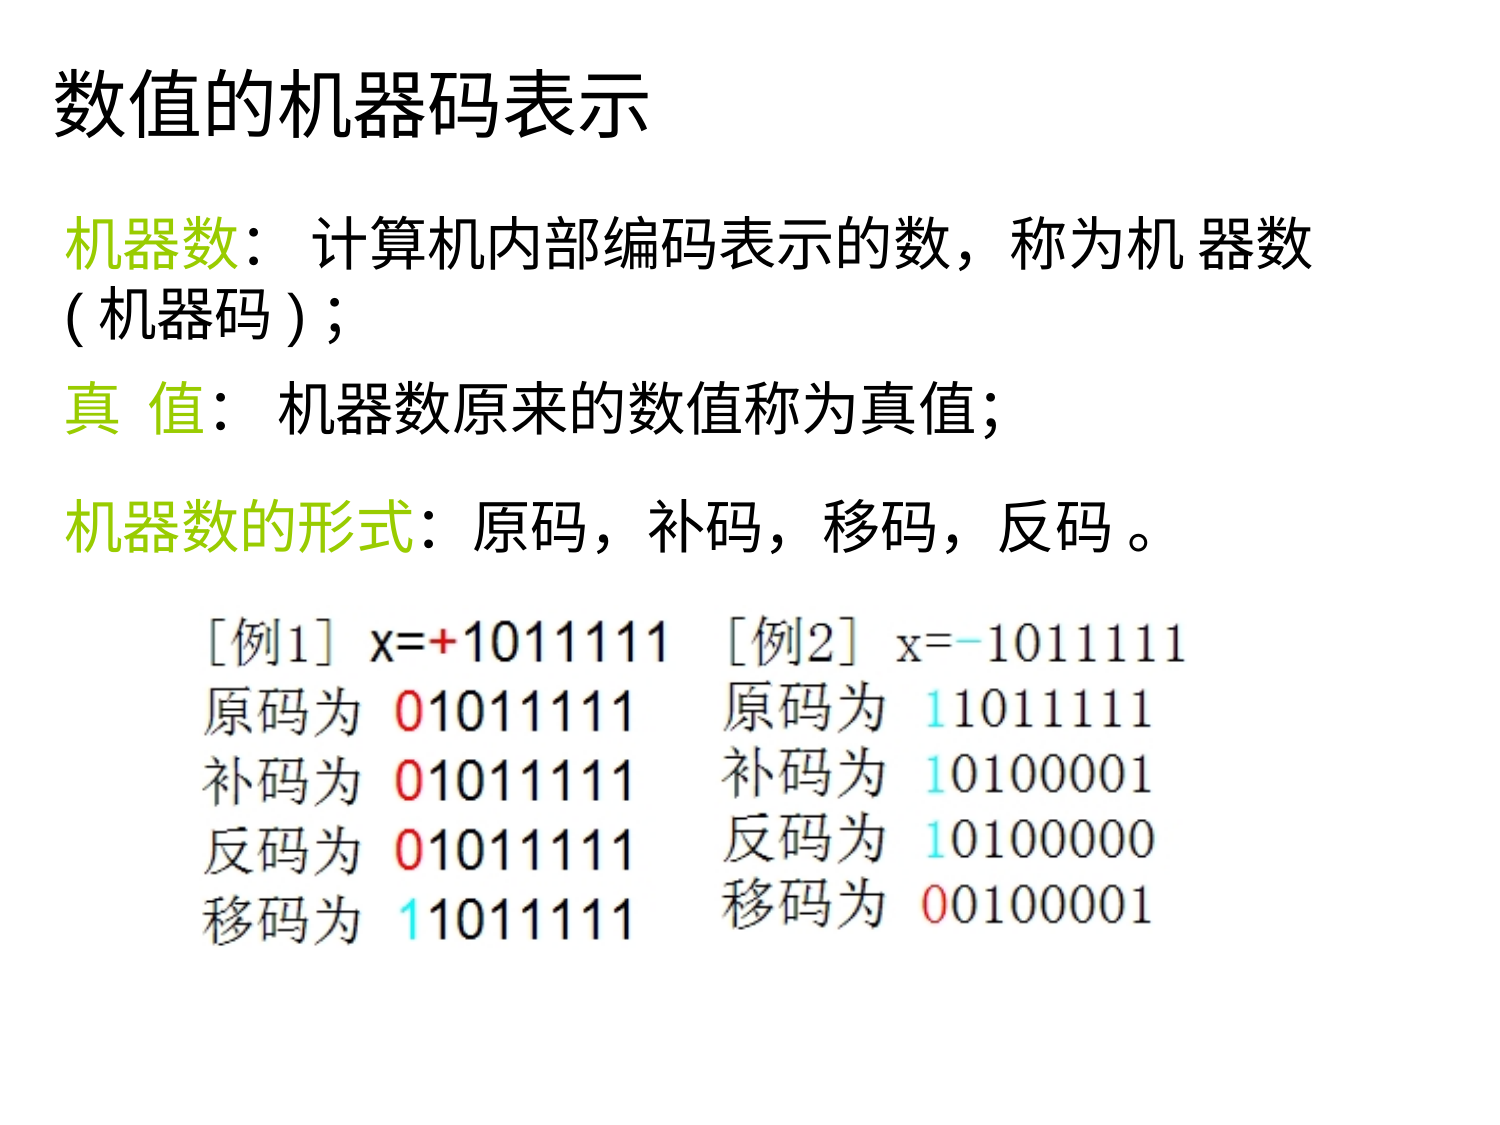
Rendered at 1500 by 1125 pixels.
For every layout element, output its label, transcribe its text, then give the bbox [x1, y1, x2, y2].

text_box 真 值： 机器数原来的数值称为真值； [48, 364, 1349, 450]
text_box 机器数的形式：原码，补码，移码，反码 。 [50, 482, 1361, 567]
picture [714, 605, 1195, 934]
picture [198, 605, 680, 950]
text_box 机器数： 计算机内部编码表示的数，称为机 器数(机器码)； [50, 199, 1425, 355]
text_box 数值的机器码表示 [37, 49, 1113, 155]
